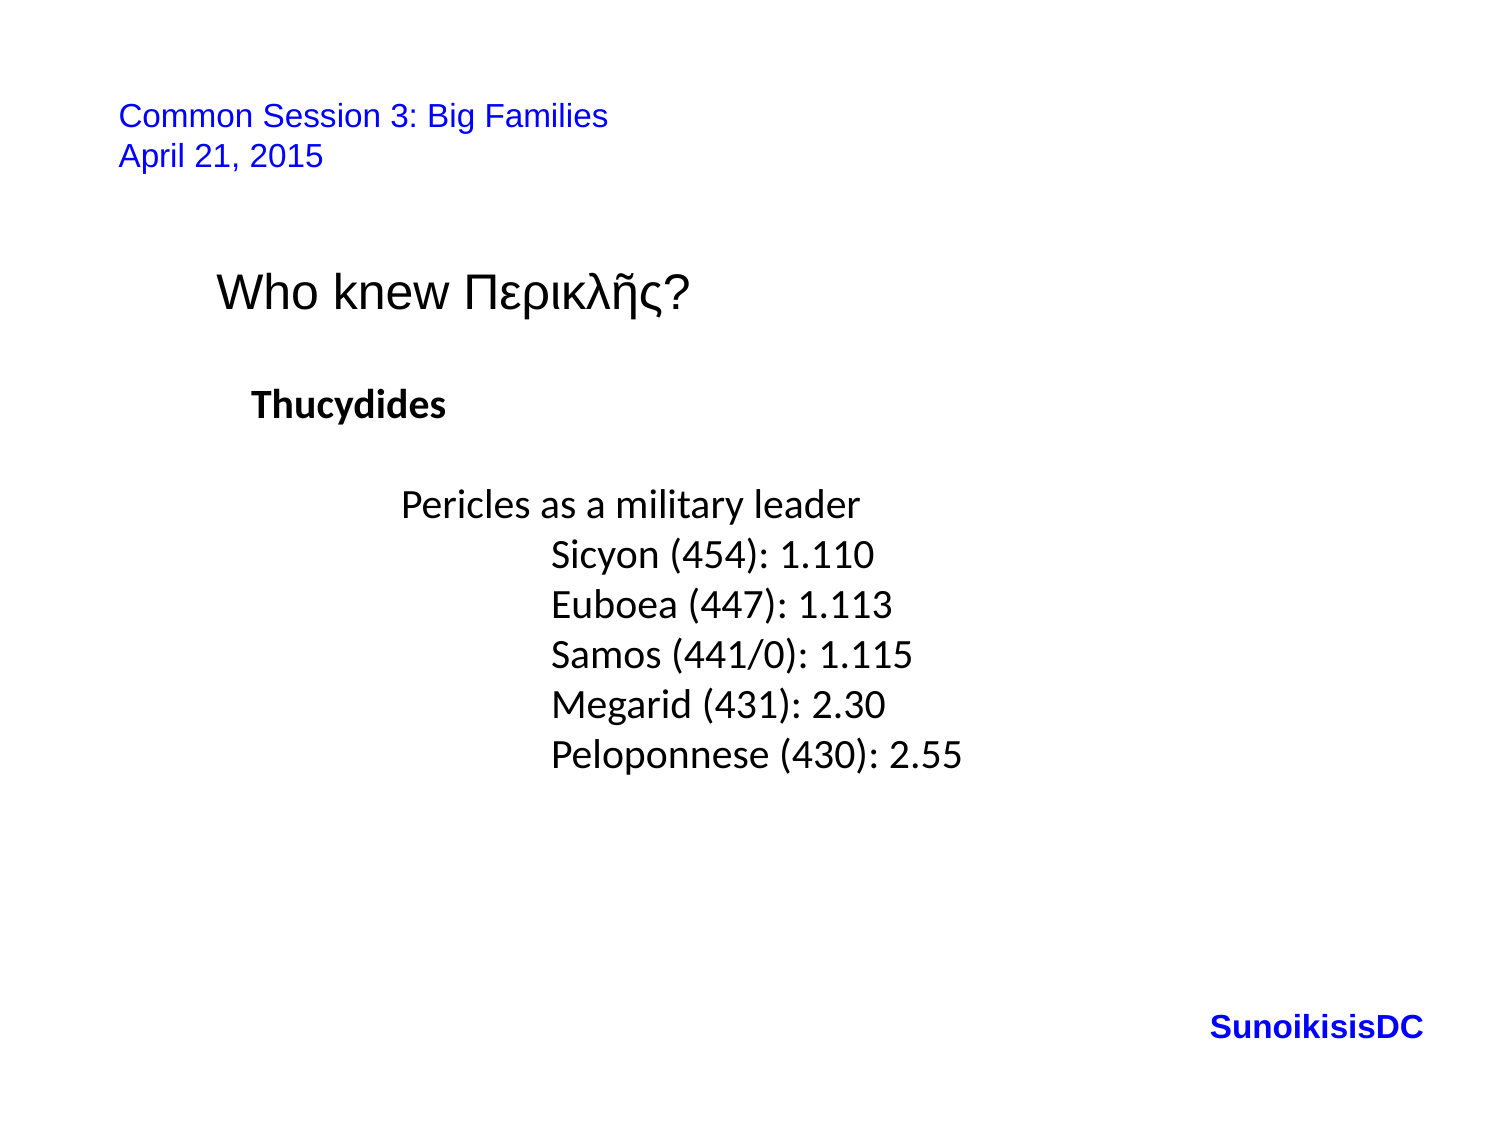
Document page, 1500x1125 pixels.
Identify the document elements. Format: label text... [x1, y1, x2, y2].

text_box Who knew Περικλῆς? [201, 222, 1054, 328]
text_box Common Session 3: Big Families April 21, 2015 [103, 87, 625, 182]
text_box Thucydides Pericles as a military leader Sicyon (454): 1.110 Euboea (447): 1.113 Samos (441/0): 1.115 Megarid (431): 2.30 Peloponnese (430): 2.55 [236, 369, 1363, 785]
text_box SunoikisisDC [1195, 997, 1440, 1053]
